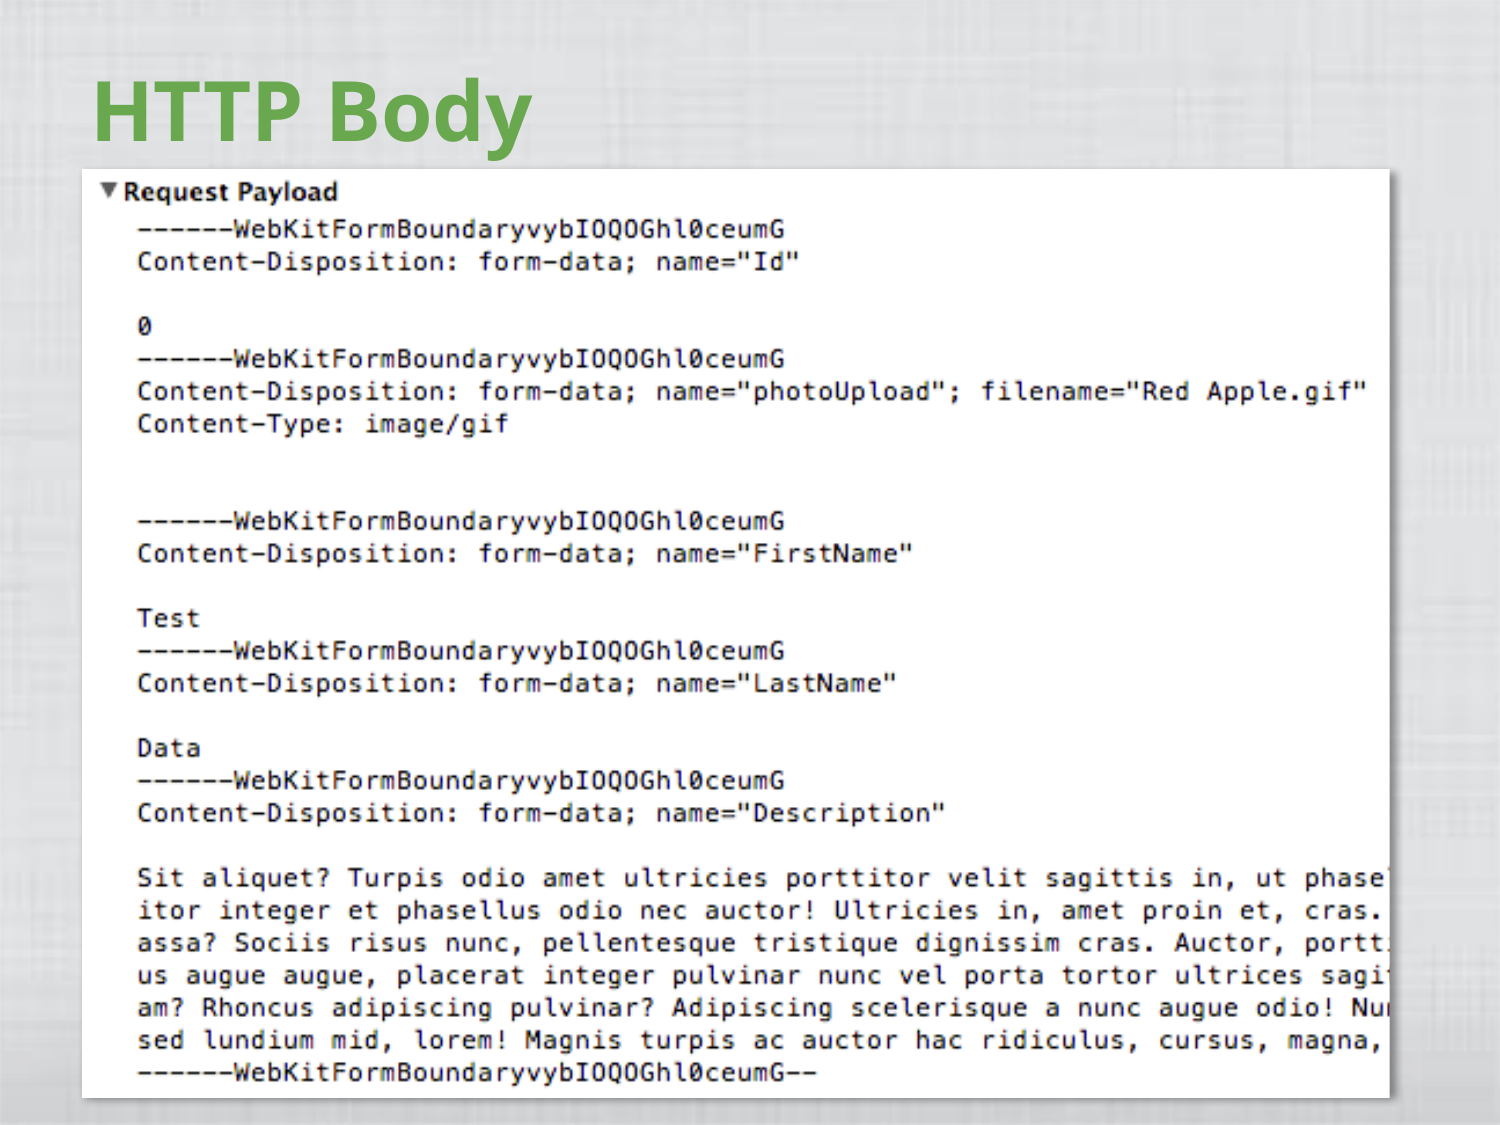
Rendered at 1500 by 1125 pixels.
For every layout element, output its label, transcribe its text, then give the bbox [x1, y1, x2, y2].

title HTTP Body [75, 45, 1425, 173]
picture [0, 0, 1500, 1125]
